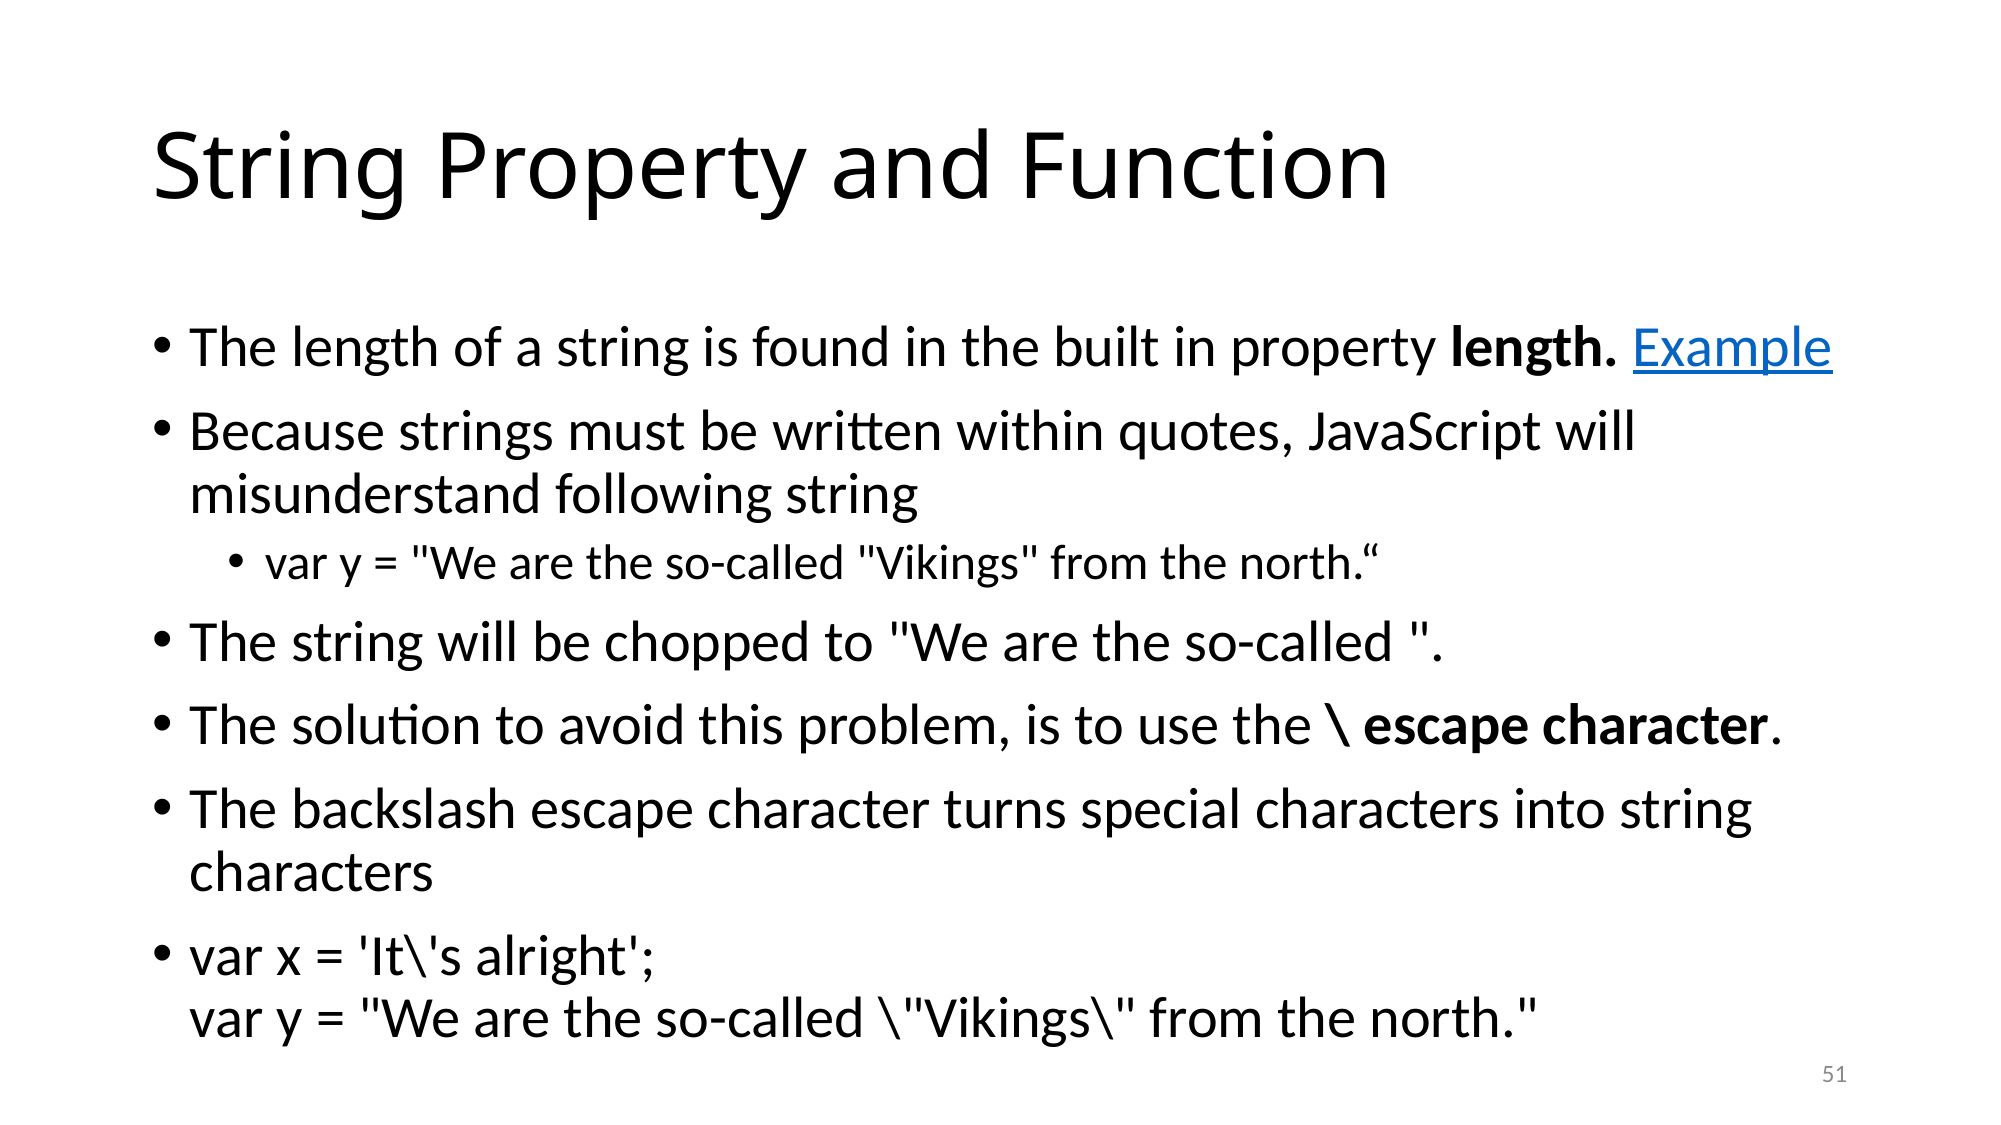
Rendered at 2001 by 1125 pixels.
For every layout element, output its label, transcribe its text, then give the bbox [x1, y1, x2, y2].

slide_number 51 [1412, 1042, 1863, 1103]
title String Property and Function [137, 59, 1863, 278]
list The length of a string is found in the built in property length. Example Because strings must be written within quotes, JavaScript will misunderstand following string var y = "We are the so-called "Vikings" from the north.“ The string will be chopped to "We are the so-called ". The solution to avoid this problem, is to use the \ escape character. The backslash escape character turns special characters into string characters var x = 'It\'s alright'; var y = "We are the so-called \"Vikings\" from the north." [137, 308, 1863, 1070]
